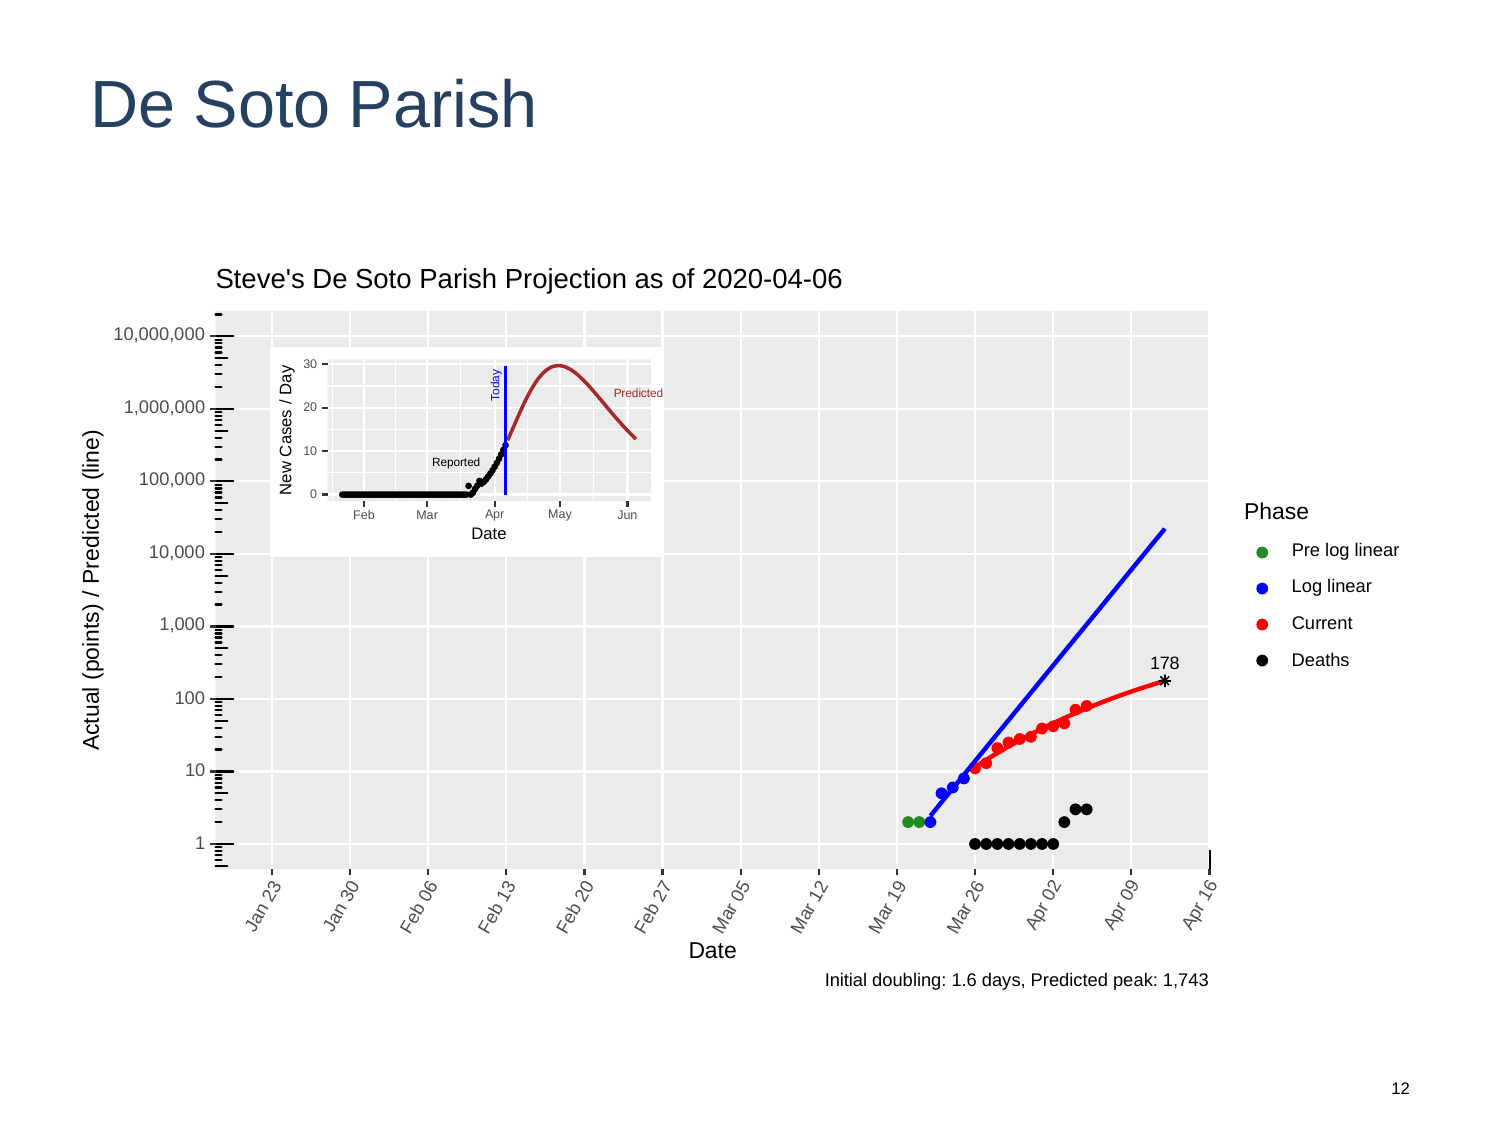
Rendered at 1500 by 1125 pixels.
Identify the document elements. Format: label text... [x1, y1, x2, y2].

slide_number 12 [1306, 1057, 1425, 1118]
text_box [74, 262, 1426, 1006]
title De Soto Parish [75, 7, 1425, 195]
